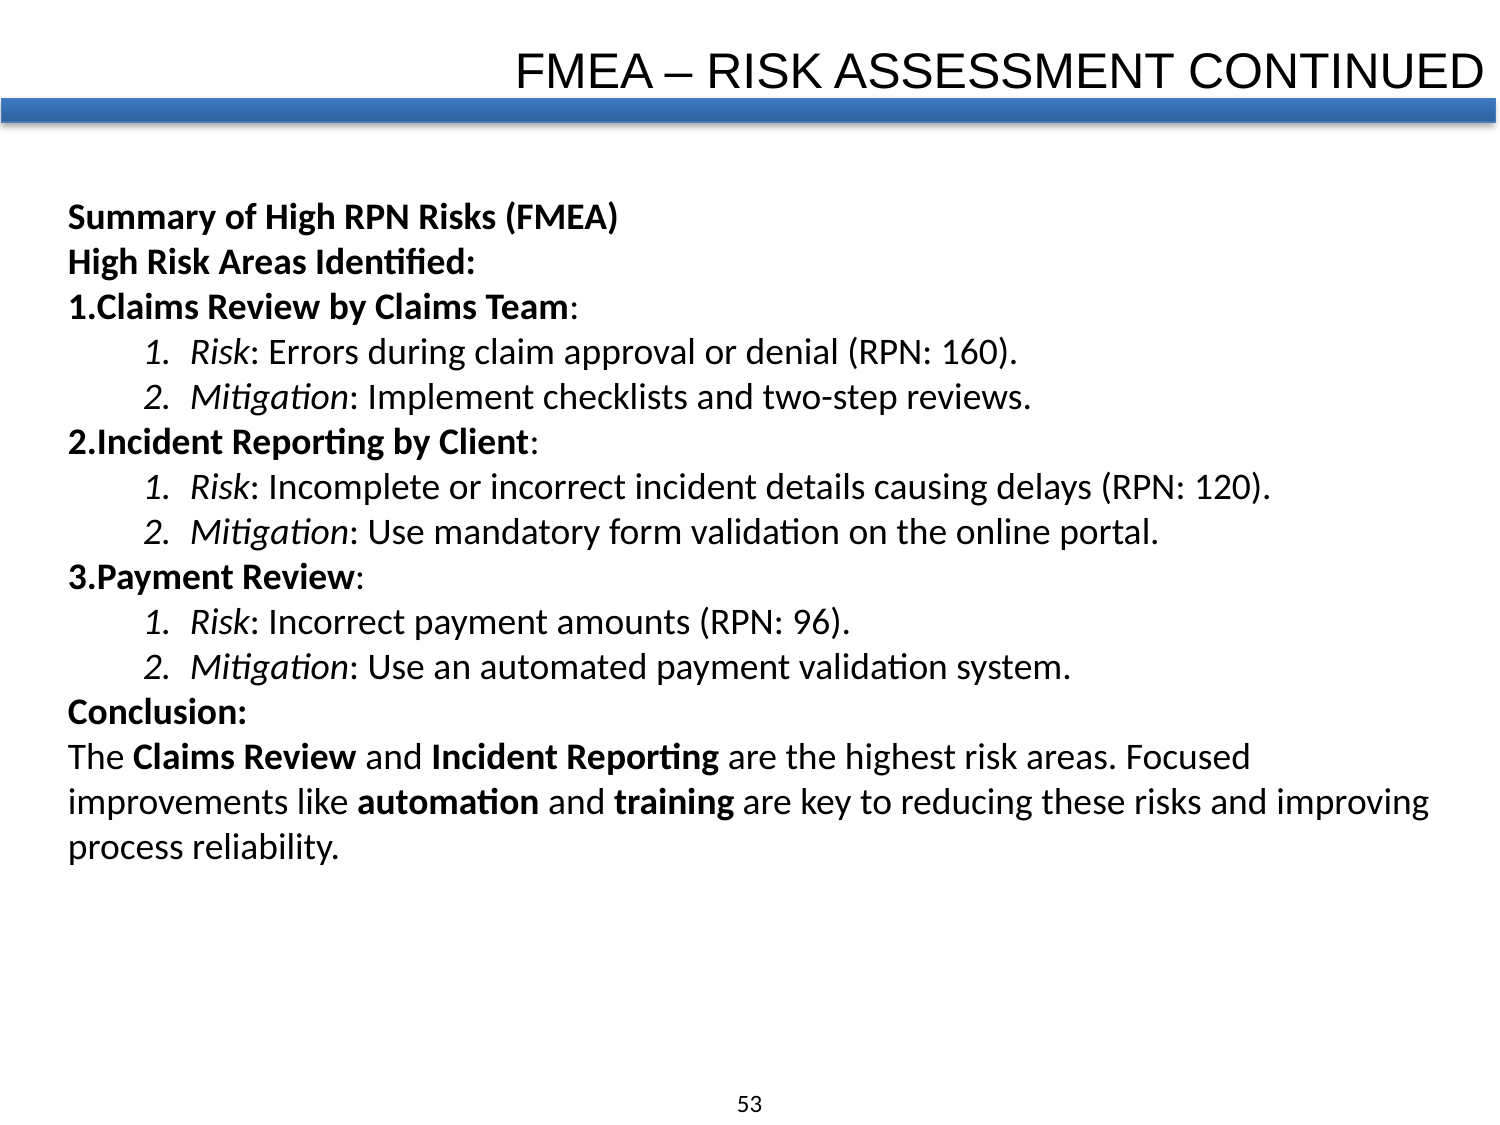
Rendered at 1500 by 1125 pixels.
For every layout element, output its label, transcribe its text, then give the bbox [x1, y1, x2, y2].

text_box Summary of High RPN Risks (FMEA) High Risk Areas Identified: Claims Review by Claims Team: Risk: Errors during claim approval or denial (RPN: 160). Mitigation: Implement checklists and two-step reviews. Incident Reporting by Client: Risk: Incomplete or incorrect incident details causing delays (RPN: 120). Mitigation: Use mandatory form validation on the online portal. Payment Review: Risk: Incorrect payment amounts (RPN: 96). Mitigation: Use an automated payment validation system. Conclusion: The Claims Review and Incident Reporting are the highest risk areas. Focused improvements like automation and training are key to reducing these risks and improving process reliability. [53, 184, 1459, 875]
text_box FMEA – RISK ASSESSMENT CONTINUED [419, 30, 1500, 106]
